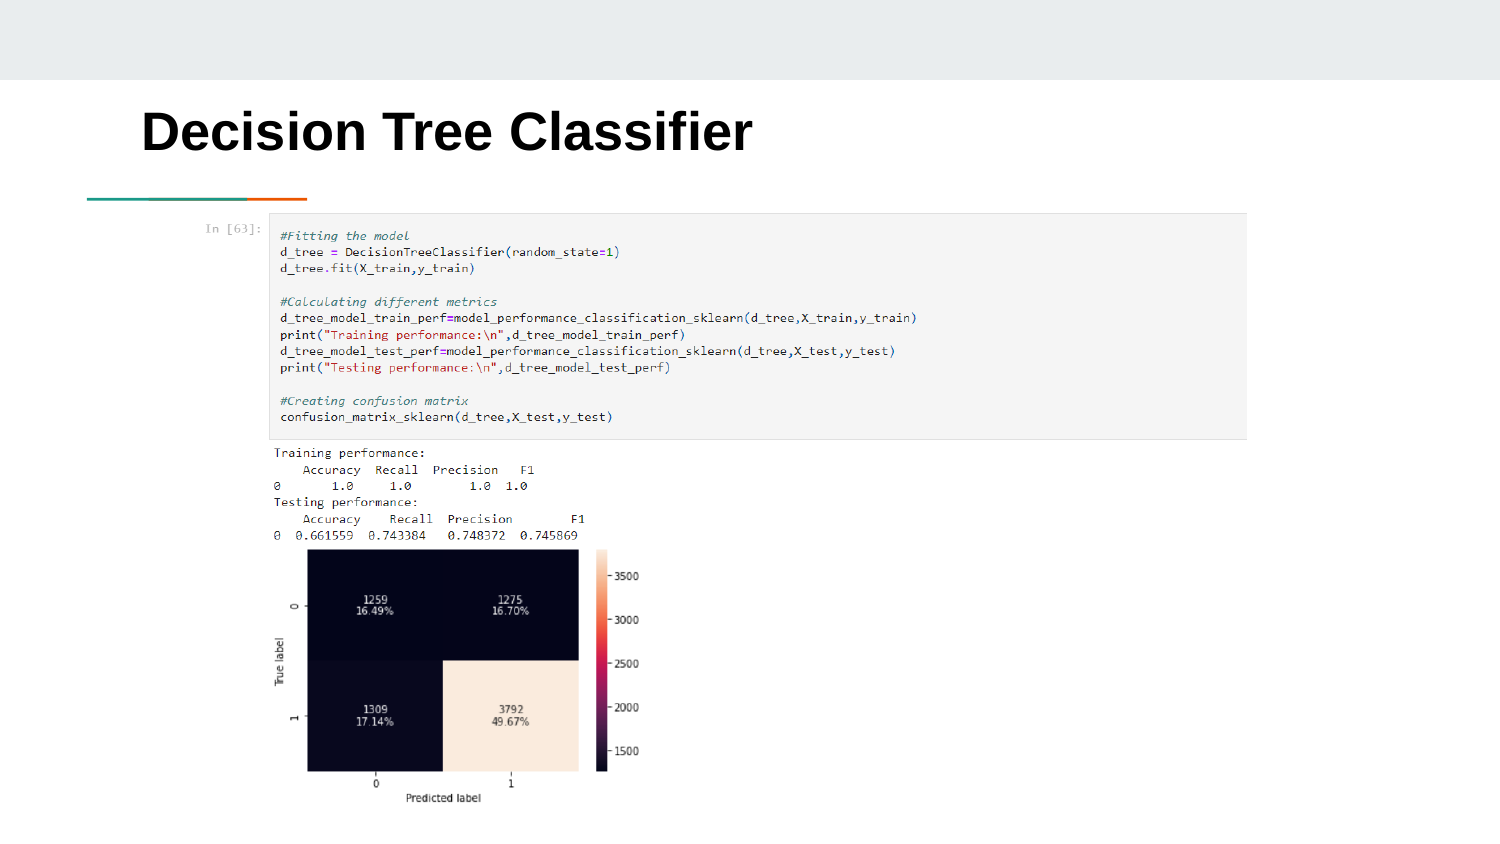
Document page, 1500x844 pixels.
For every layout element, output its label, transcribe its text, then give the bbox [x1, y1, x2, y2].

title Decision Tree Classifier [126, 71, 1388, 187]
picture [185, 207, 1247, 816]
